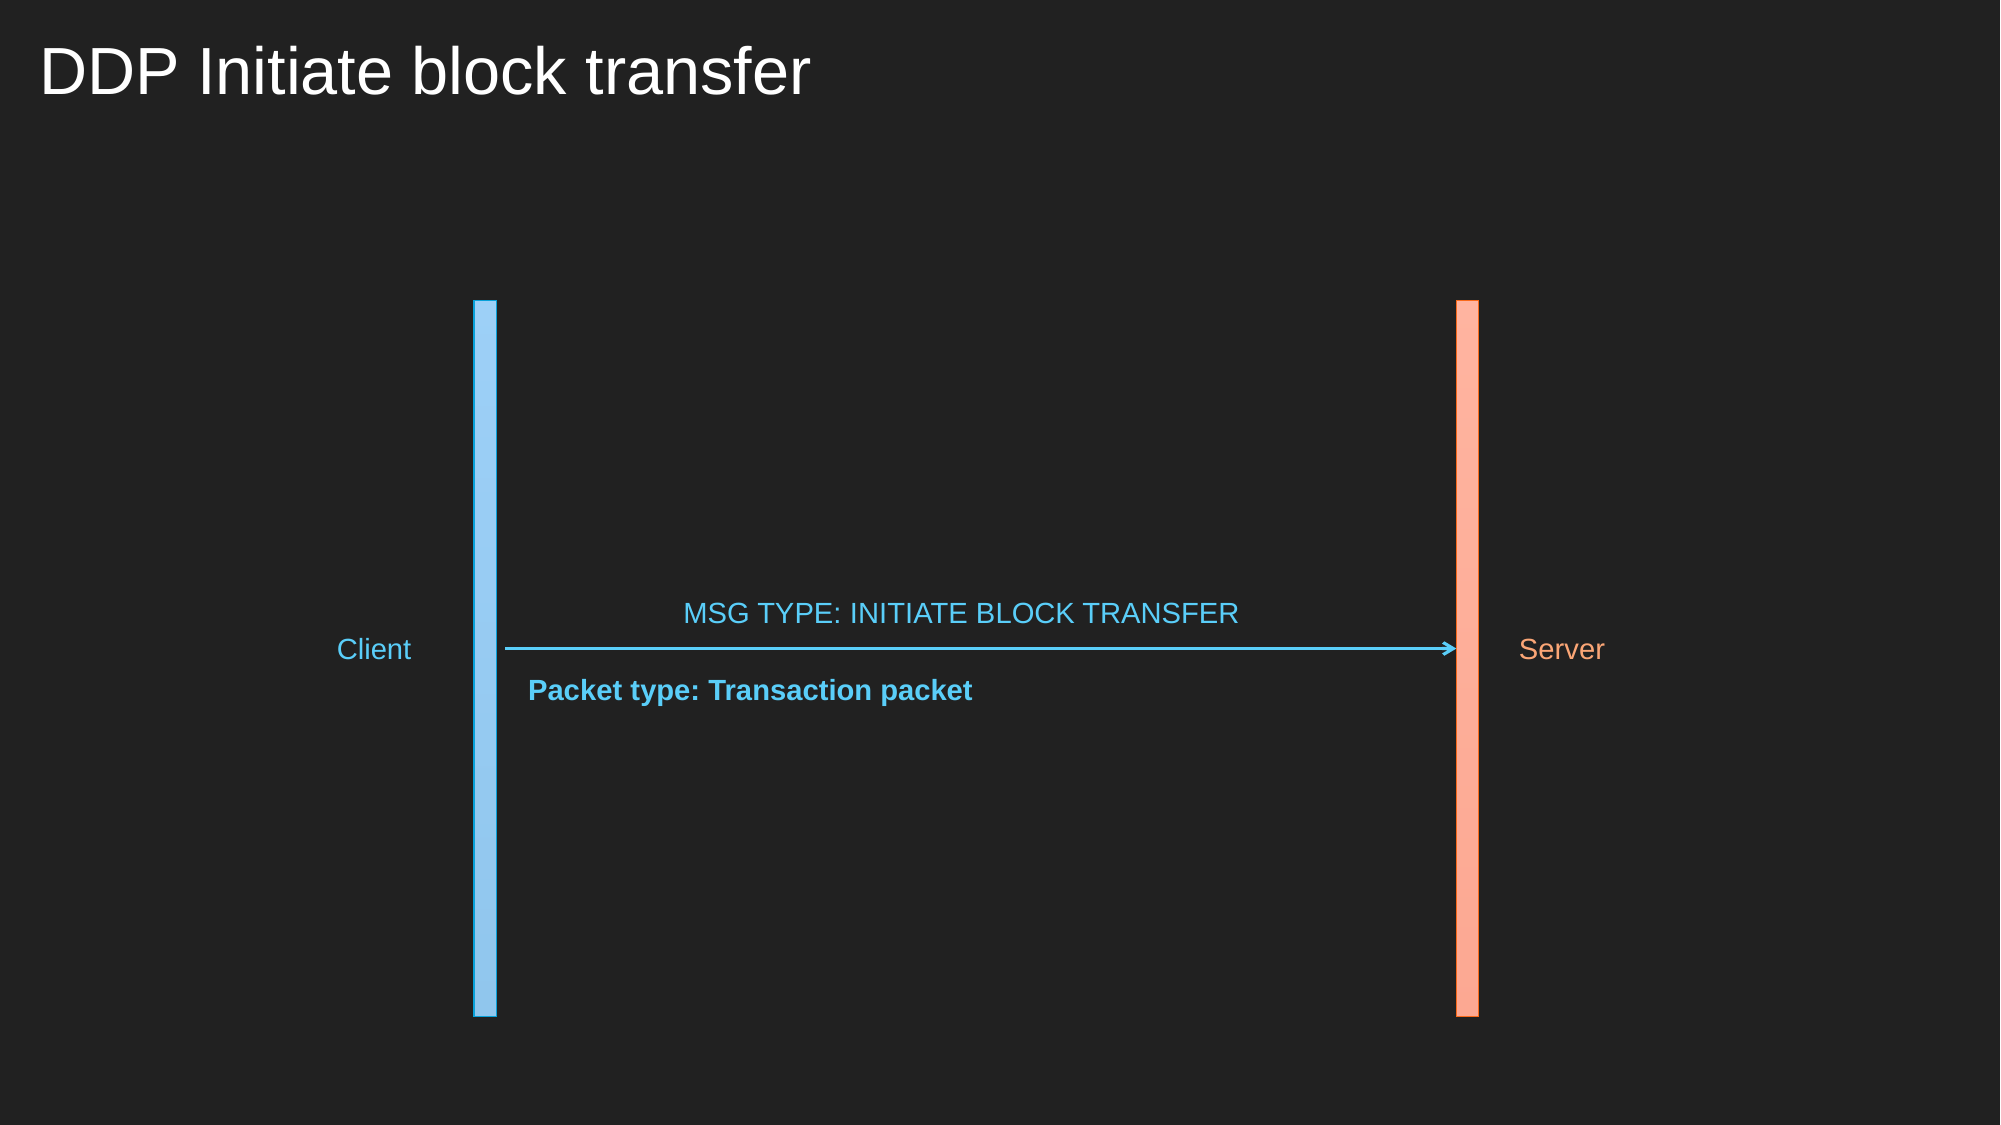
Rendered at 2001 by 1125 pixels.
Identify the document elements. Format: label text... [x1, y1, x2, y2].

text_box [322, 300, 1633, 1017]
text_box DDP Initiate block transfer [24, 20, 1976, 116]
